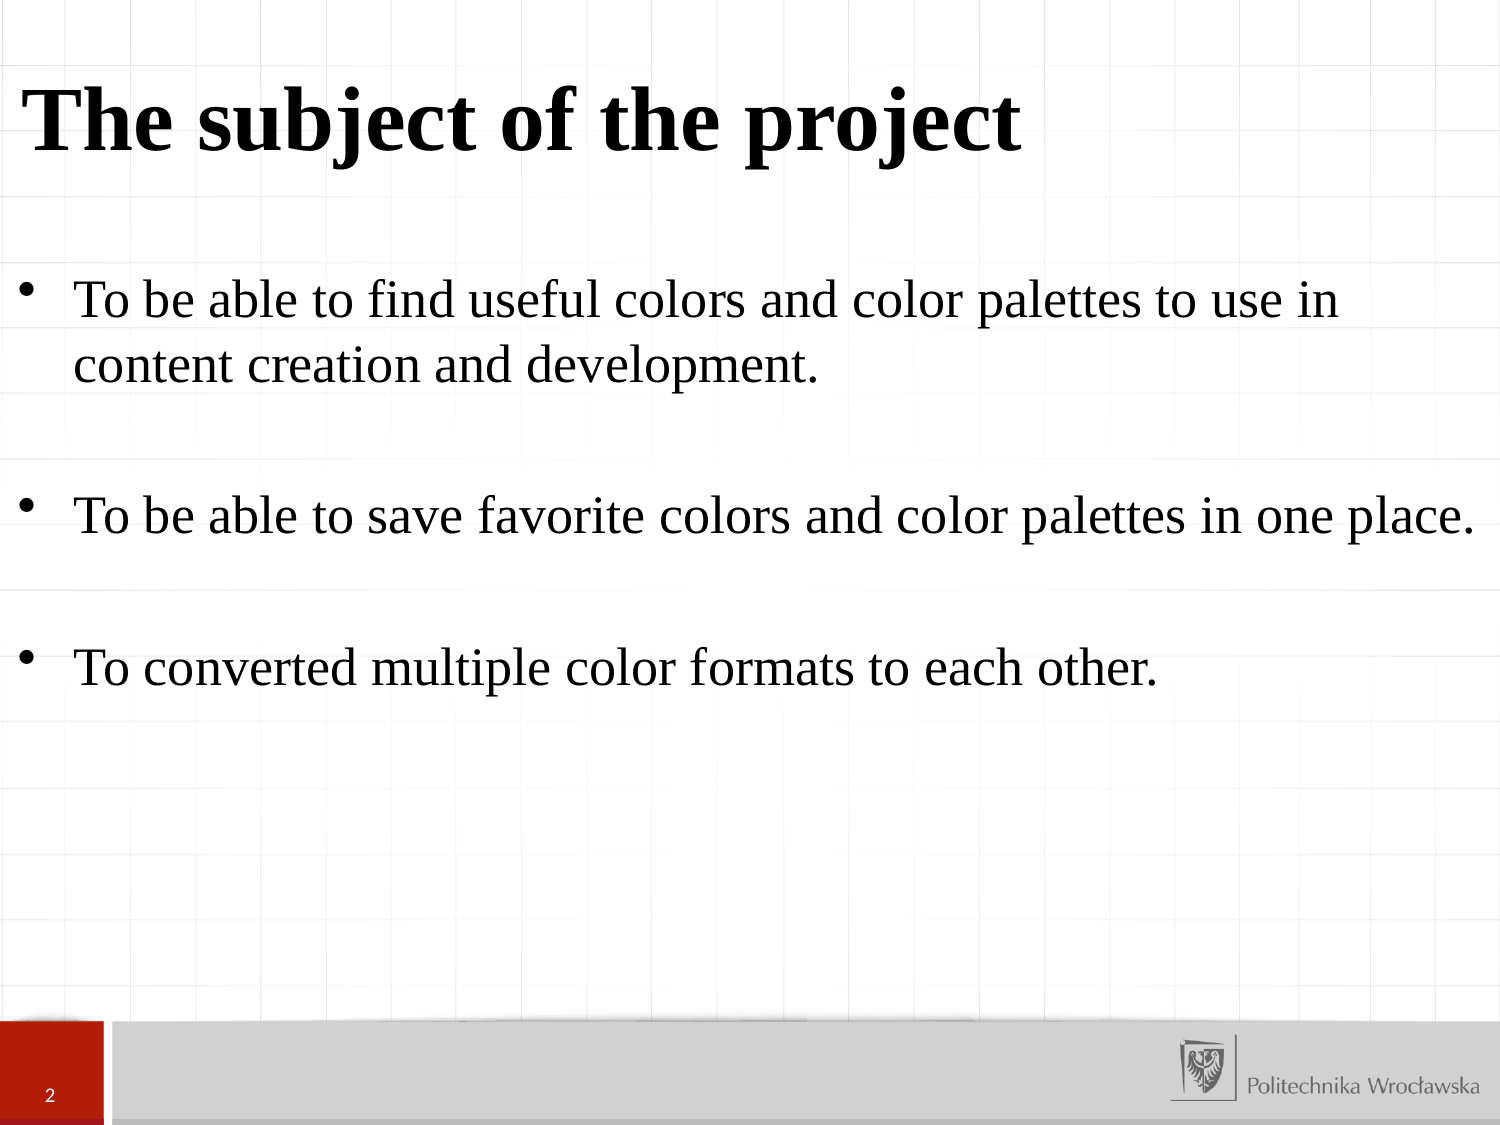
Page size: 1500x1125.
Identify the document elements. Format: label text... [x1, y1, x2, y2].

list The subject of the project [21, 42, 1484, 185]
list To be able to find useful colors and color palettes to use in content creation and development. To be able to save favorite colors and color palettes in one place. To converted multiple color formats to each other. [17, 255, 1480, 1000]
picture [0, 0, 1500, 1125]
